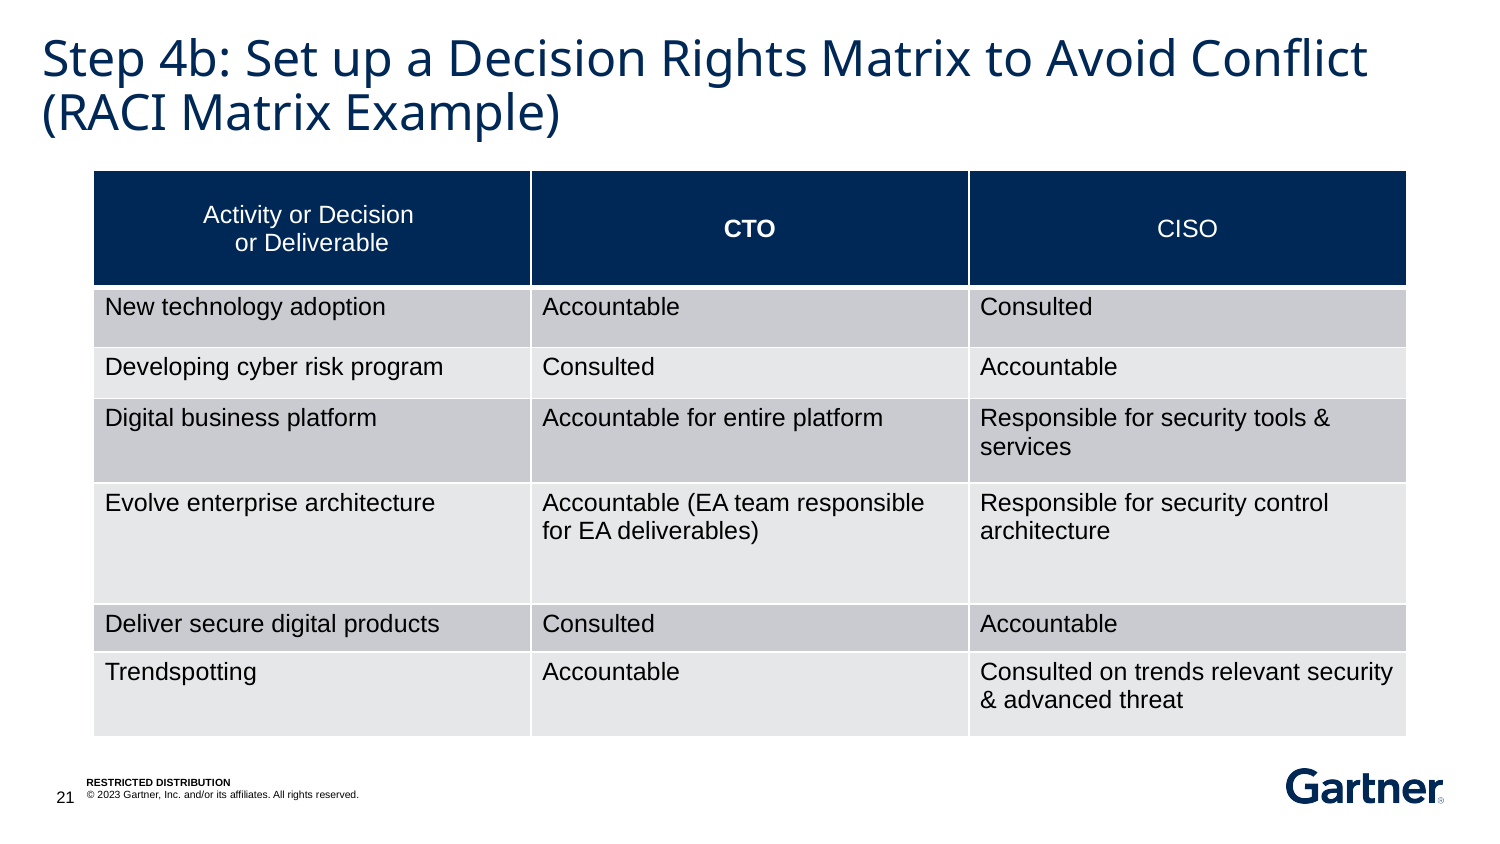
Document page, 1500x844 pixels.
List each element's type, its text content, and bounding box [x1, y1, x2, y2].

table_cell Digital business platform [94, 399, 530, 482]
table_cell Accountable [532, 653, 968, 736]
table_cell Consulted on trends relevant security & advanced threat [970, 653, 1406, 736]
table_header CISO [970, 171, 1406, 285]
table_cell Accountable [970, 605, 1406, 651]
table_cell New technology adoption [94, 290, 530, 347]
title Step 4b: Set up a Decision Rights Matrix to Avoid Conflict (RACI Matrix Example) [42, 33, 1430, 83]
table_cell Consulted [532, 605, 968, 651]
table_cell Responsible for security control architecture [970, 484, 1406, 603]
table_cell Accountable [532, 290, 968, 347]
table_cell Consulted [532, 348, 968, 398]
table_header CTO [532, 171, 968, 285]
table_header Activity or Decision or Deliverable [94, 171, 530, 285]
table_cell Developing cyber risk program [94, 348, 530, 398]
table_cell Deliver secure digital products [94, 605, 530, 651]
picture [1286, 768, 1444, 804]
table_cell Evolve enterprise architecture [94, 484, 530, 603]
table_cell Accountable (EA team responsible for EA deliverables) [532, 484, 968, 603]
table_cell Responsible for security tools & services [970, 399, 1406, 482]
table_cell Trendspotting [94, 653, 530, 736]
table_cell Consulted [970, 290, 1406, 347]
table_cell Accountable [970, 348, 1406, 398]
table_cell Accountable for entire platform [532, 399, 968, 482]
